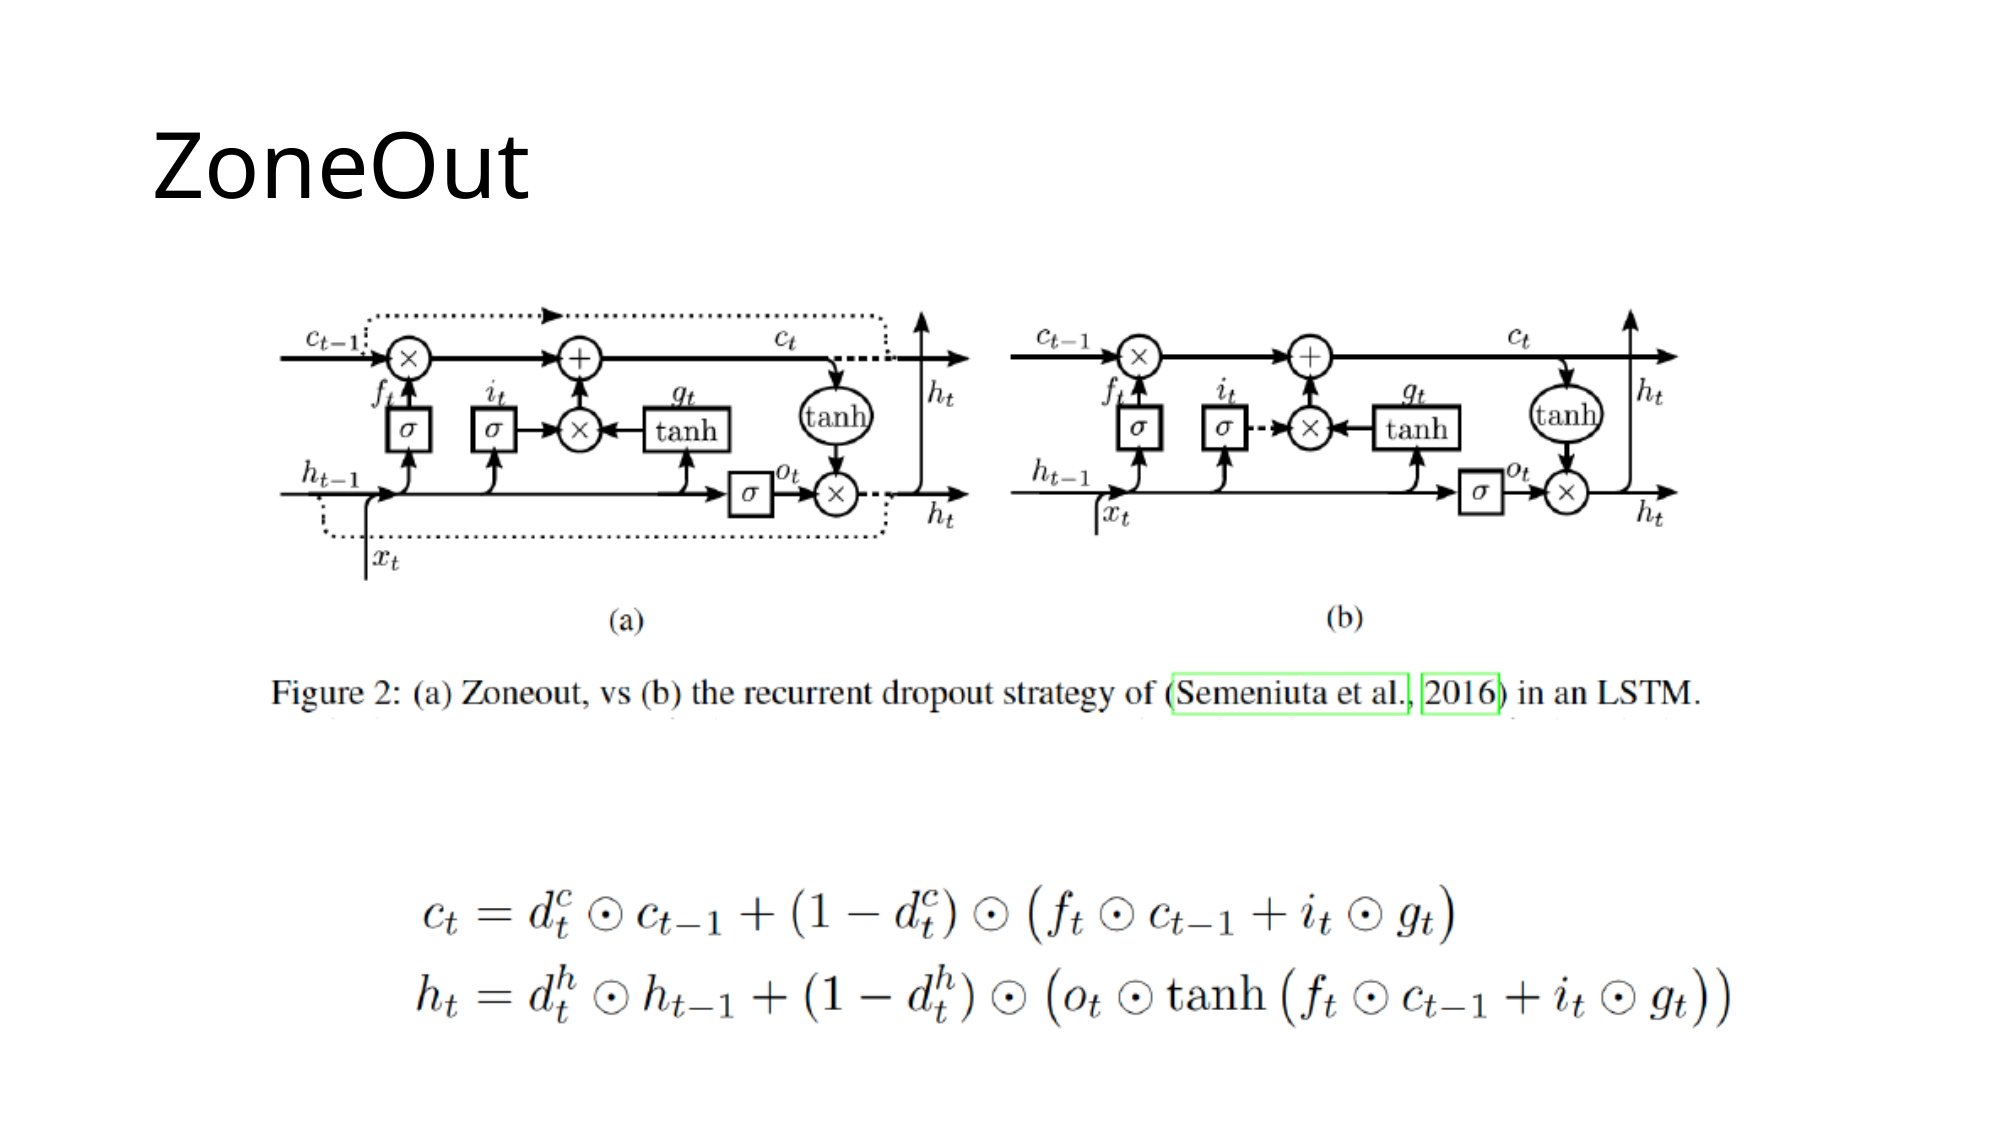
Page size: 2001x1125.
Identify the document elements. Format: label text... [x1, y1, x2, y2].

title ZoneOut [137, 59, 1863, 278]
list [253, 277, 1747, 1059]
